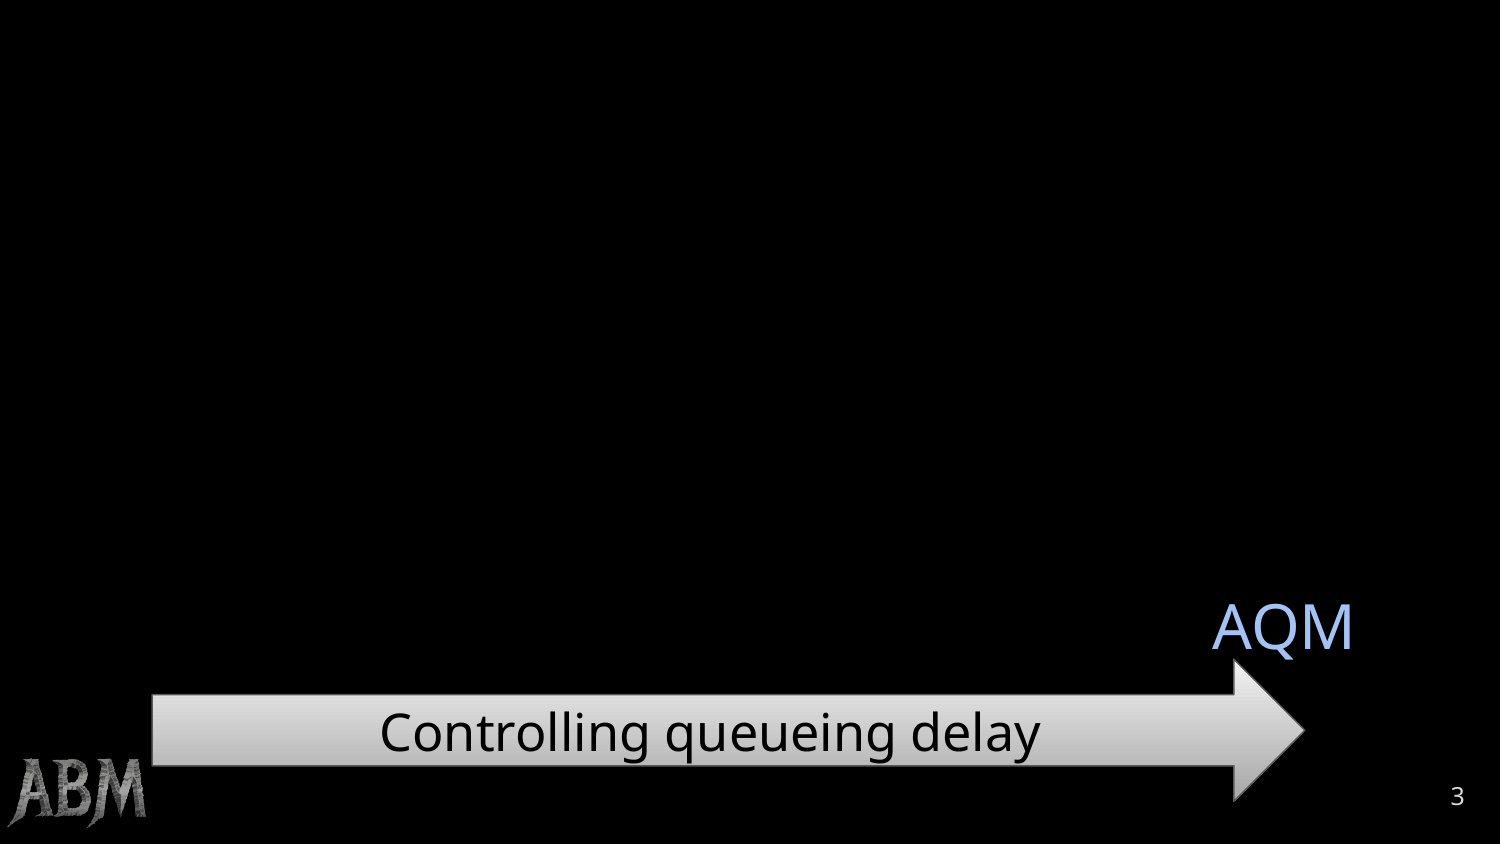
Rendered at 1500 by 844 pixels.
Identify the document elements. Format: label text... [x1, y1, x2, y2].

slide_number ‹#› [1389, 764, 1480, 830]
text_box AQM [1069, 572, 1500, 678]
picture [0, 734, 154, 844]
text_box Controlling queueing delay [152, 678, 1305, 802]
